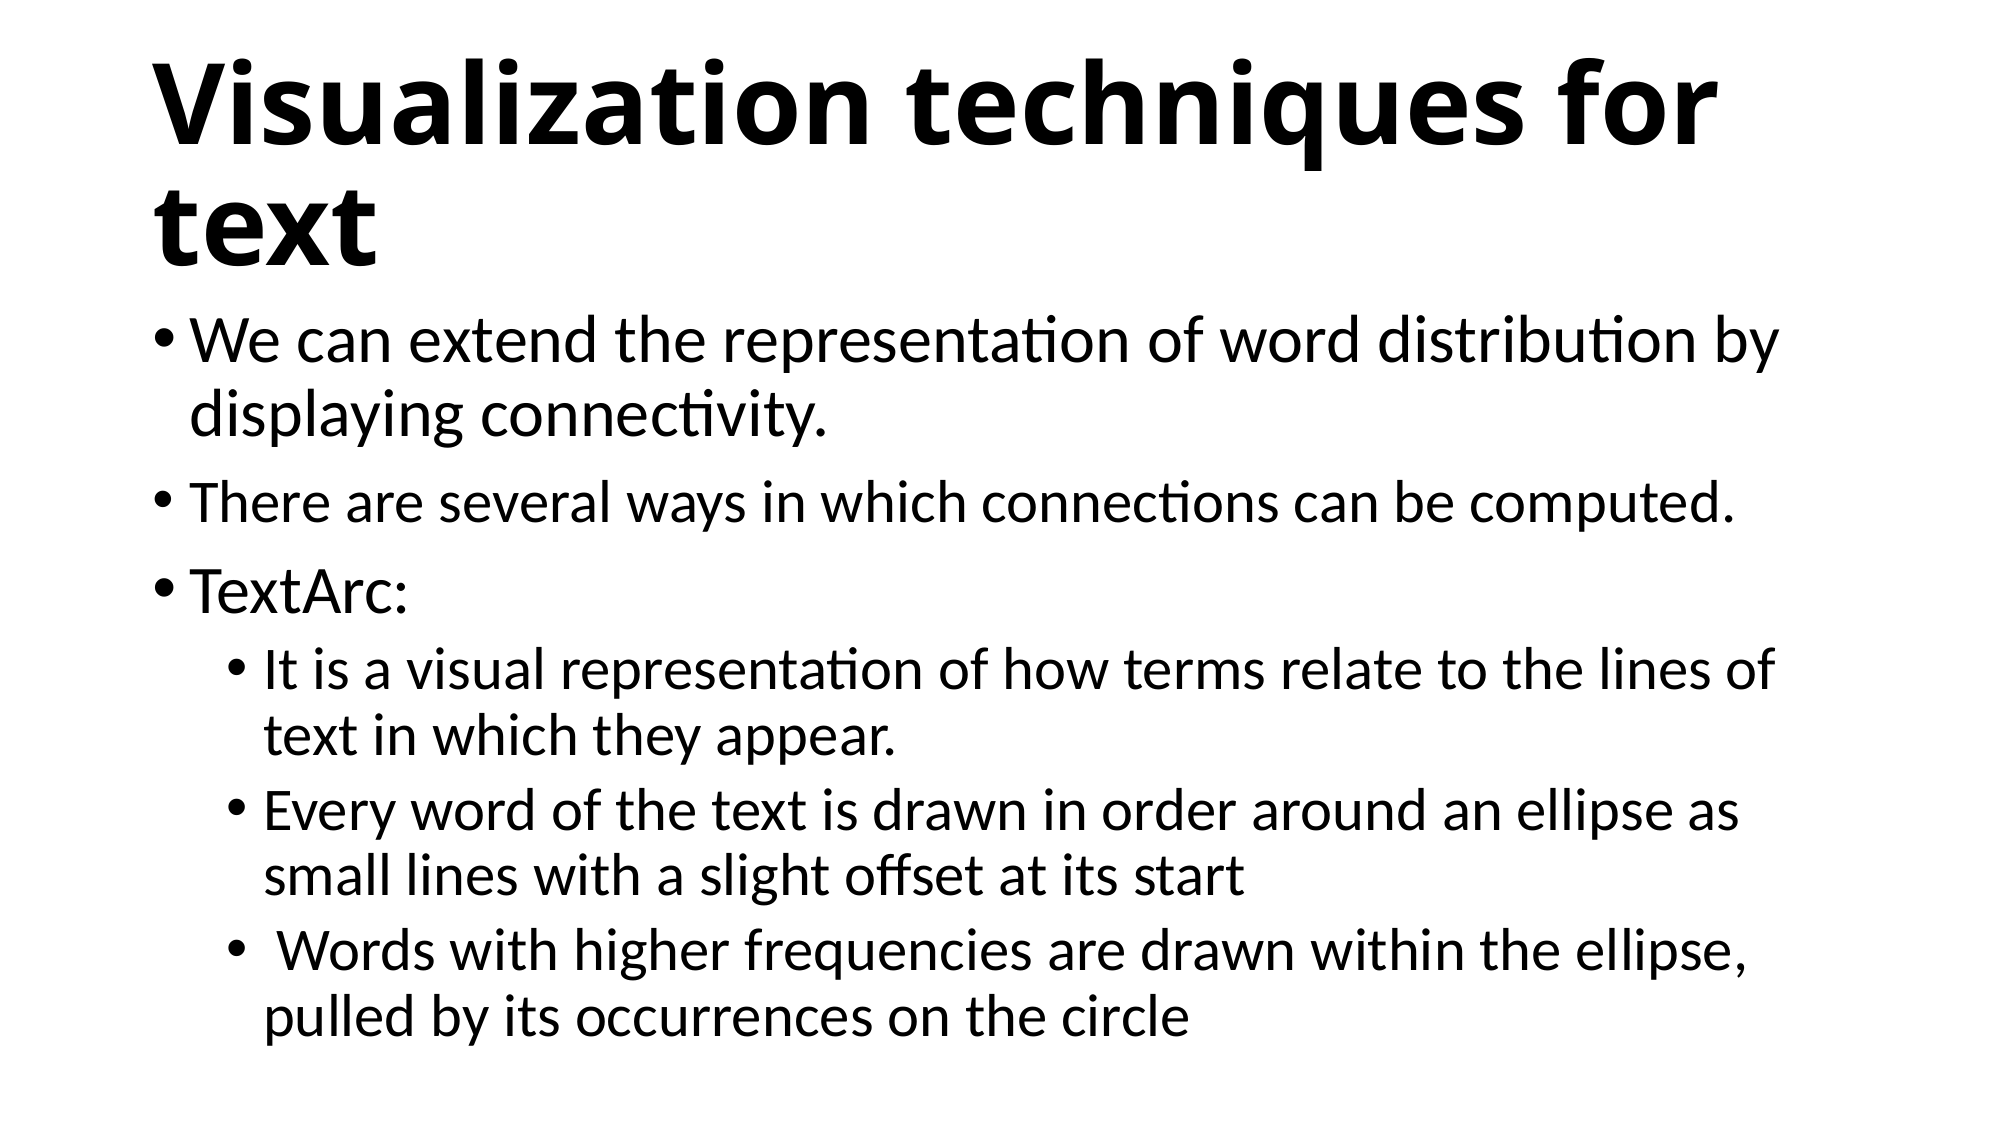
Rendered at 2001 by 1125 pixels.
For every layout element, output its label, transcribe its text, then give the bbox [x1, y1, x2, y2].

list We can extend the representation of word distribution by displaying connectivity. There are several ways in which connections can be computed. TextArc: It is a visual representation of how terms relate to the lines of text in which they appear. Every word of the text is drawn in order around an ellipse as small lines with a slight offset at its start Words with higher frequencies are drawn within the ellipse, pulled by its occurrences on the circle [137, 296, 1863, 1060]
title Visualization techniques for text [137, 59, 1863, 278]
